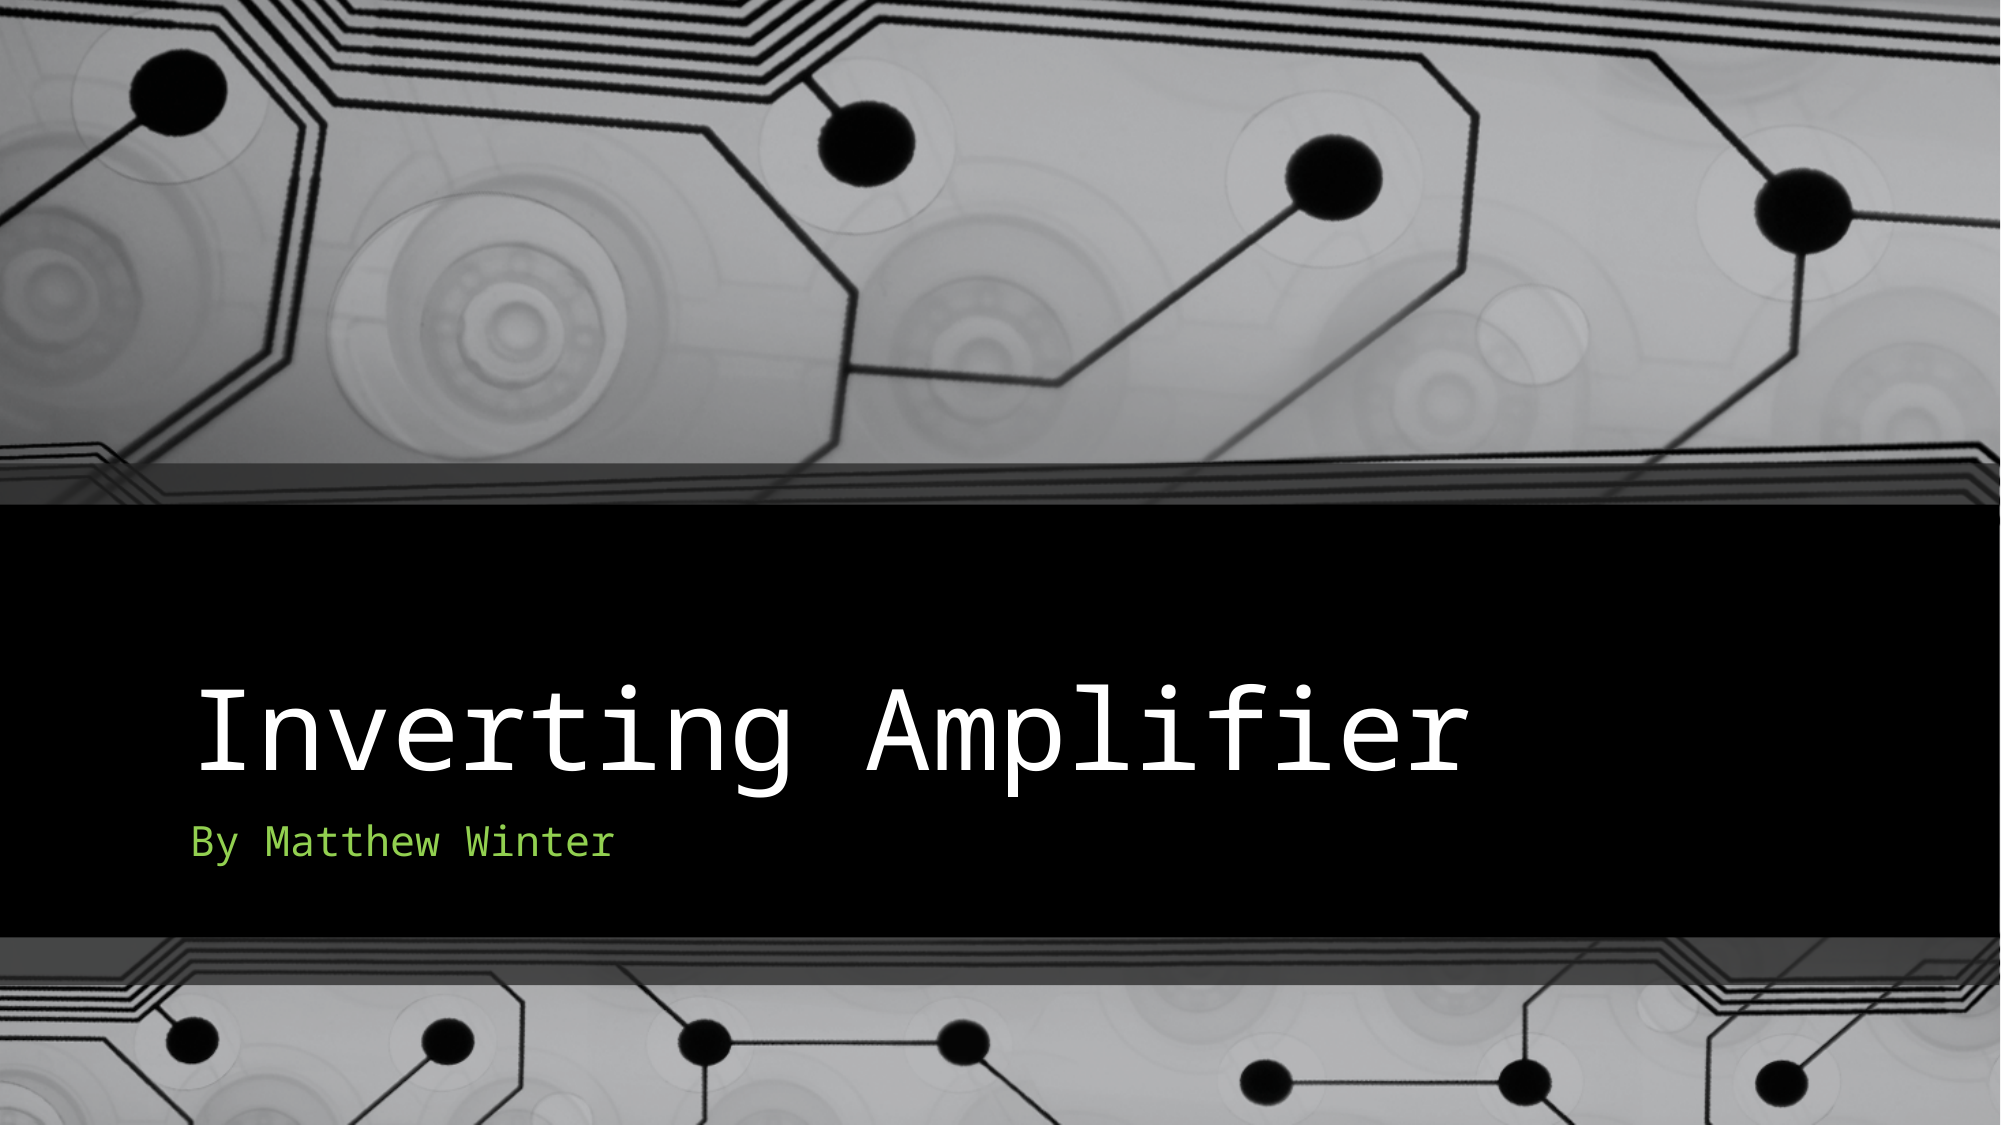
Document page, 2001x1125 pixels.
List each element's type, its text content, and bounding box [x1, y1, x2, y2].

title Inverting Amplifier [174, 519, 1825, 800]
subtitle By Matthew Winter [174, 812, 1825, 925]
picture [0, 0, 2001, 1125]
